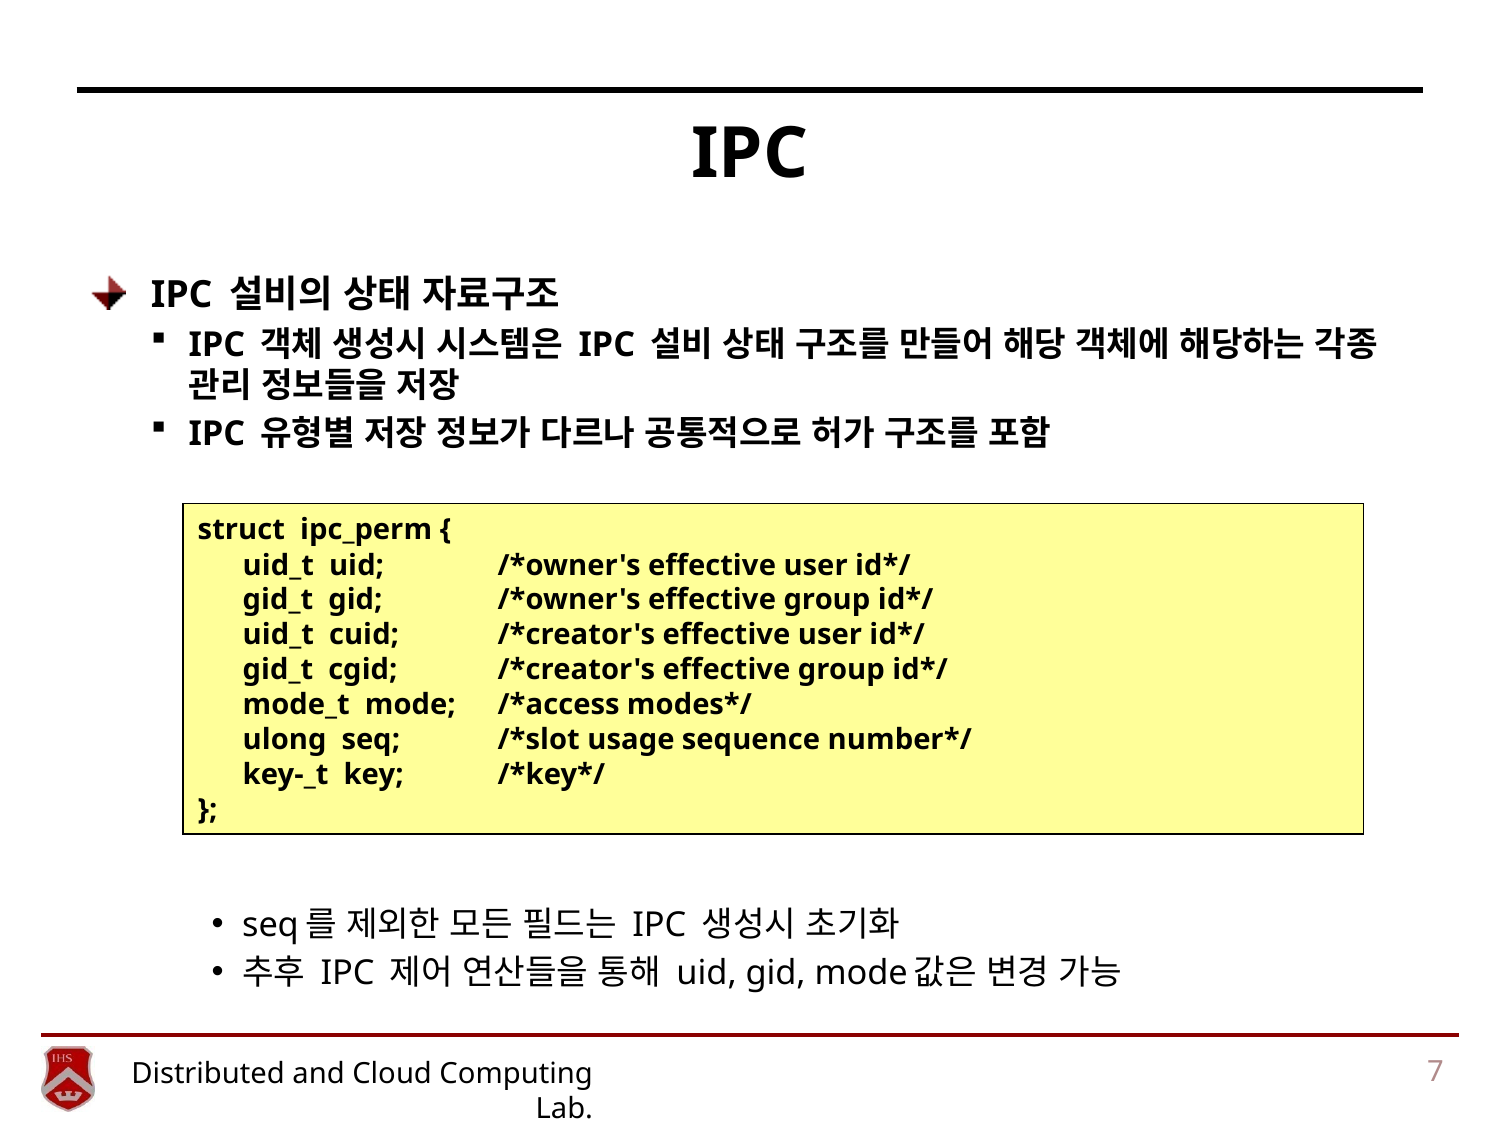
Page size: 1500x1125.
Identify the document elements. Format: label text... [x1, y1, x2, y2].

list IPC 설비의 상태 자료구조 IPC 객체 생성시 시스템은 IPC 설비 상태 구조를 만들어 해당 객체에 해당하는 각종 관리 정보들을 저장 IPC 유형별 저장 정보가 다르나 공통적으로 허가 구조를 포함 seq를 제외한 모든 필드는 IPC 생성시 초기화 추후 IPC 제어 연산들을 통해 uid, gid, mode값은 변경 가능 [75, 262, 1425, 1005]
picture [90, 274, 126, 310]
text_box struct ipc_perm { uid_t uid; /*owner's effective user id*/ gid_t gid; /*owner's effective group id*/ uid_t cuid; /*creator's effective user id*/ gid_t cgid; /*creator's effective group id*/ mode_t mode; /*access modes*/ ulong seq; /*slot usage sequence number*/ key-_t key; /*key*/ }; [182, 503, 1364, 835]
slide_number 7 [1108, 1042, 1459, 1103]
picture [41, 1046, 95, 1112]
title IPC [75, 101, 1425, 197]
